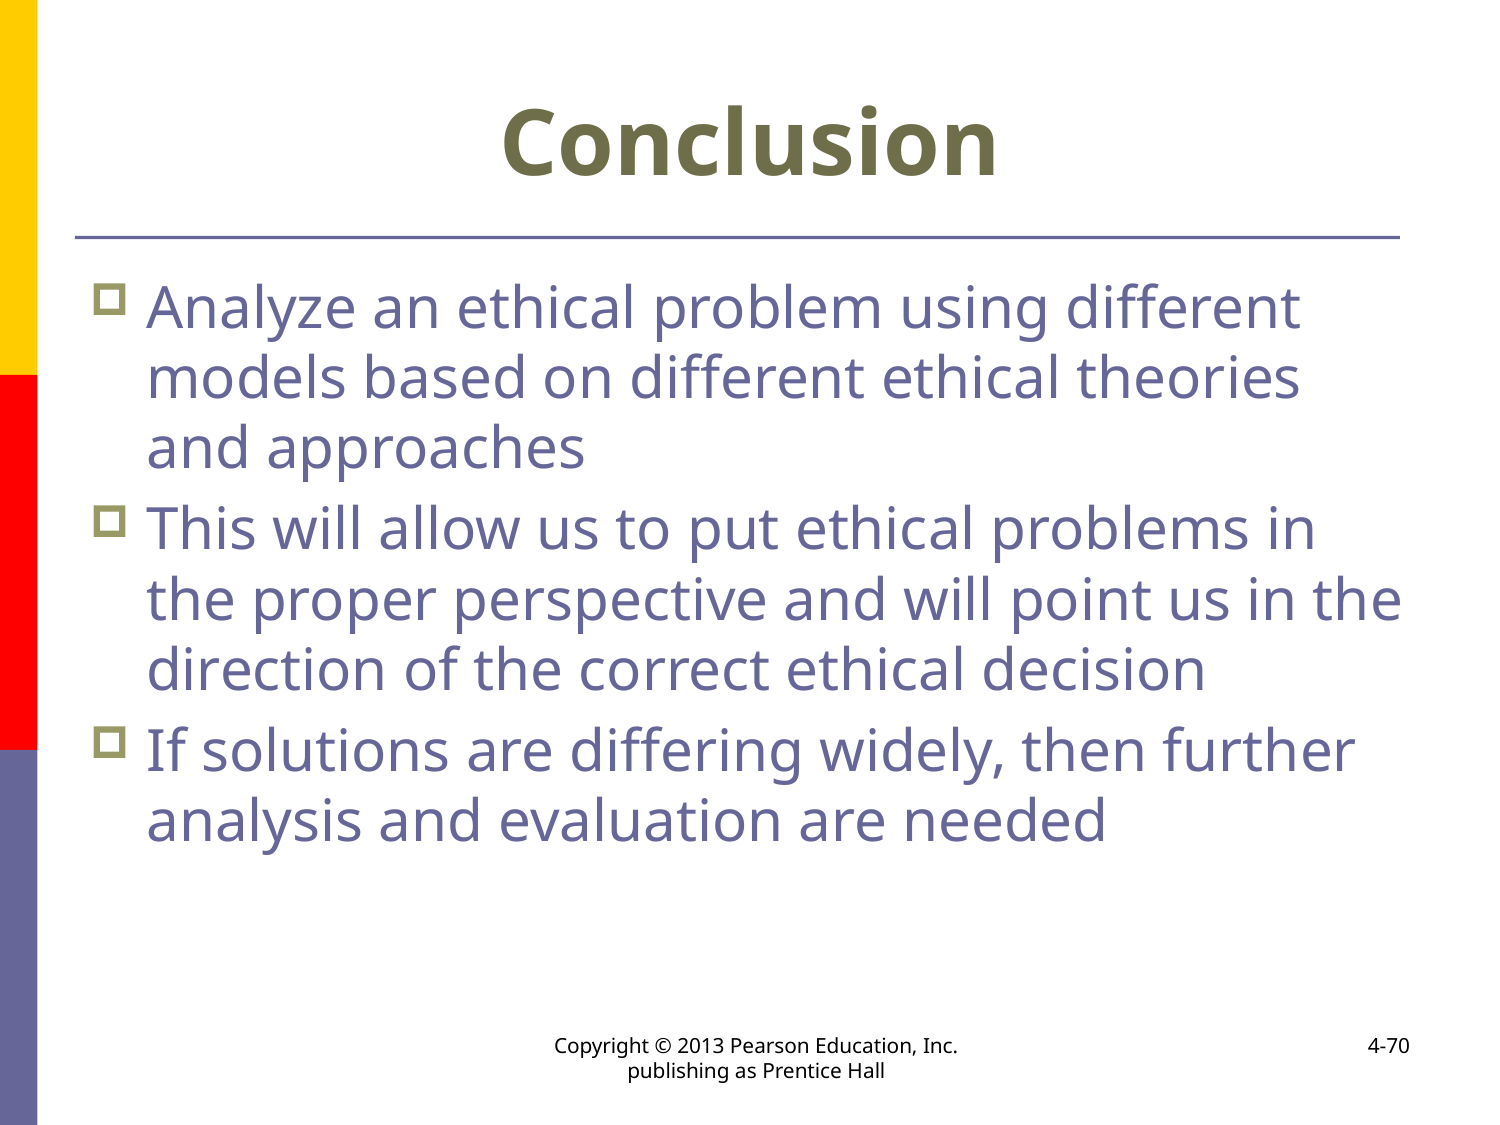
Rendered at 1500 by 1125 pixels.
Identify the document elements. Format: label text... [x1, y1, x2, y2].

title Conclusion [75, 45, 1425, 233]
list Analyze an ethical problem using different models based on different ethical theories and approaches This will allow us to put ethical problems in the proper perspective and will point us in the direction of the correct ethical decision If solutions are differing widely, then further analysis and evaluation are needed [75, 262, 1425, 1006]
slide_number 4-70 [1074, 1025, 1425, 1100]
footer Copyright © 2013 Pearson Education, Inc. publishing as Prentice Hall [500, 1025, 1013, 1100]
